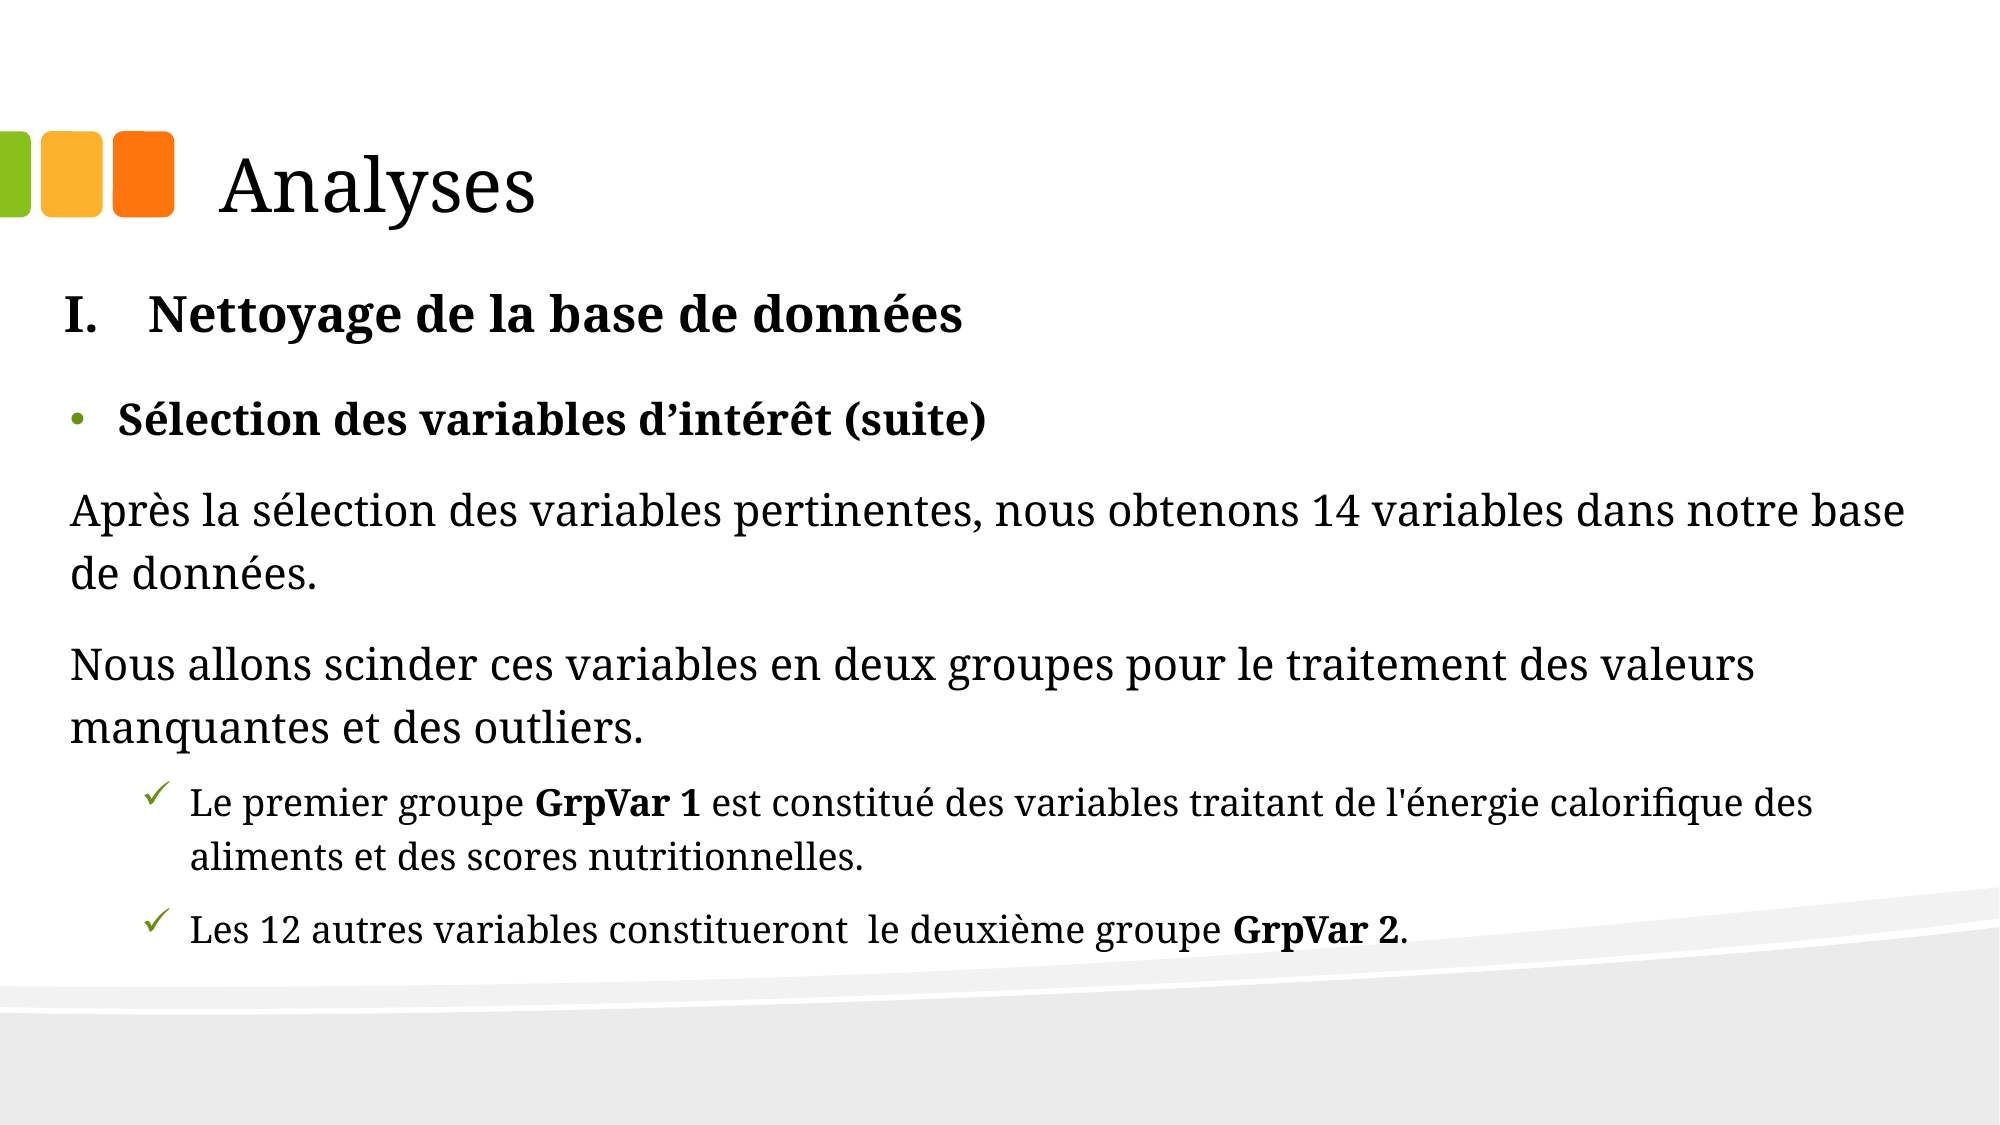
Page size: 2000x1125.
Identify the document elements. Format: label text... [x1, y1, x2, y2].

title Analyses [199, 24, 1800, 238]
list Sélection des variables d’intérêt (suite) Après la sélection des variables pertinentes, nous obtenons 14 variables dans notre base de données. Nous allons scinder ces variables en deux groupes pour le traitement des valeurs manquantes et des outliers. Le premier groupe GrpVar 1 est constitué des variables traitant de l'énergie calorifique des aliments et des scores nutritionnelles. Les 12 autres variables constitueront le deuxième groupe GrpVar 2. [49, 350, 1963, 963]
text_box Nettoyage de la base de données [49, 274, 1000, 350]
